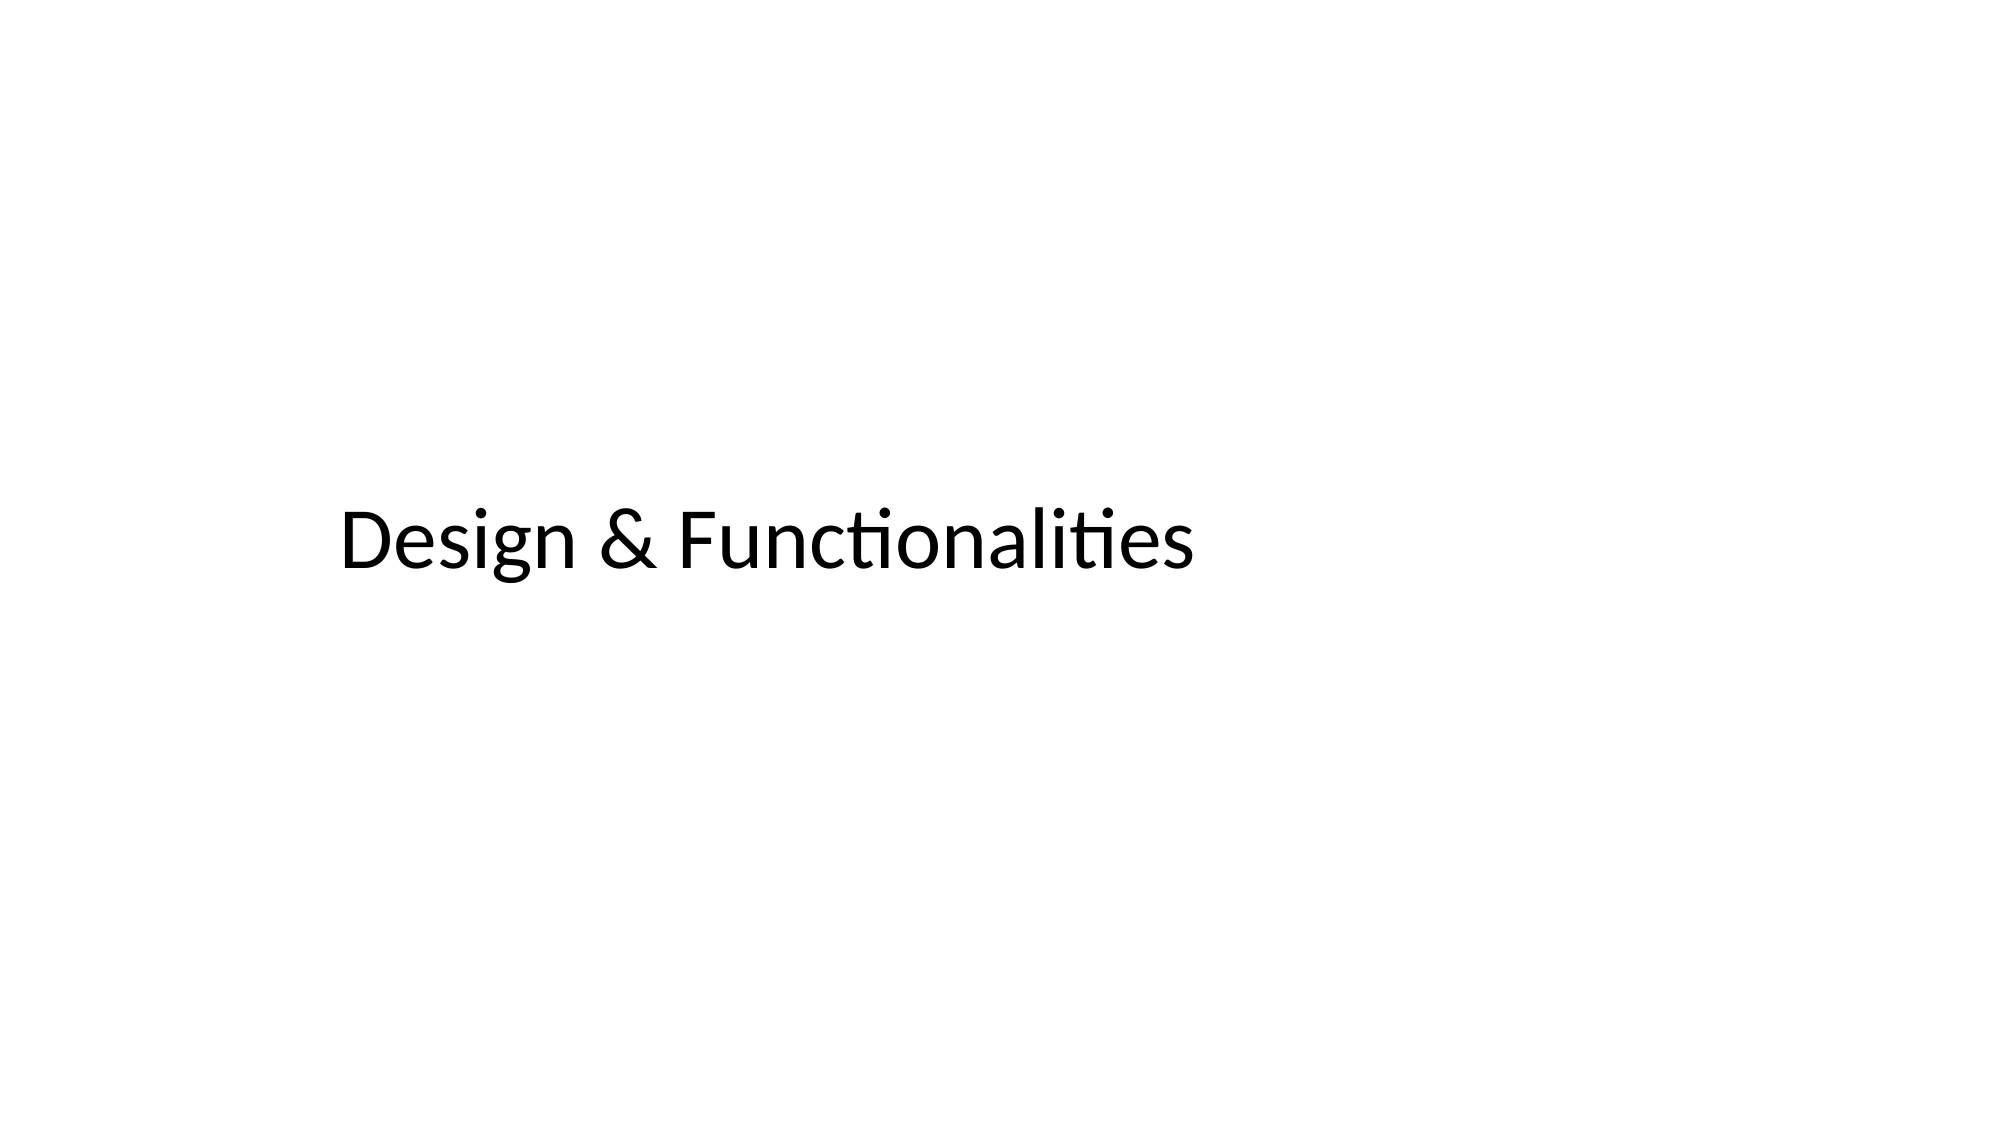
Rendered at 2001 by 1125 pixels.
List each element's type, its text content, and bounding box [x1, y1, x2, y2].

title Design & Functionalities [324, 446, 1675, 634]
